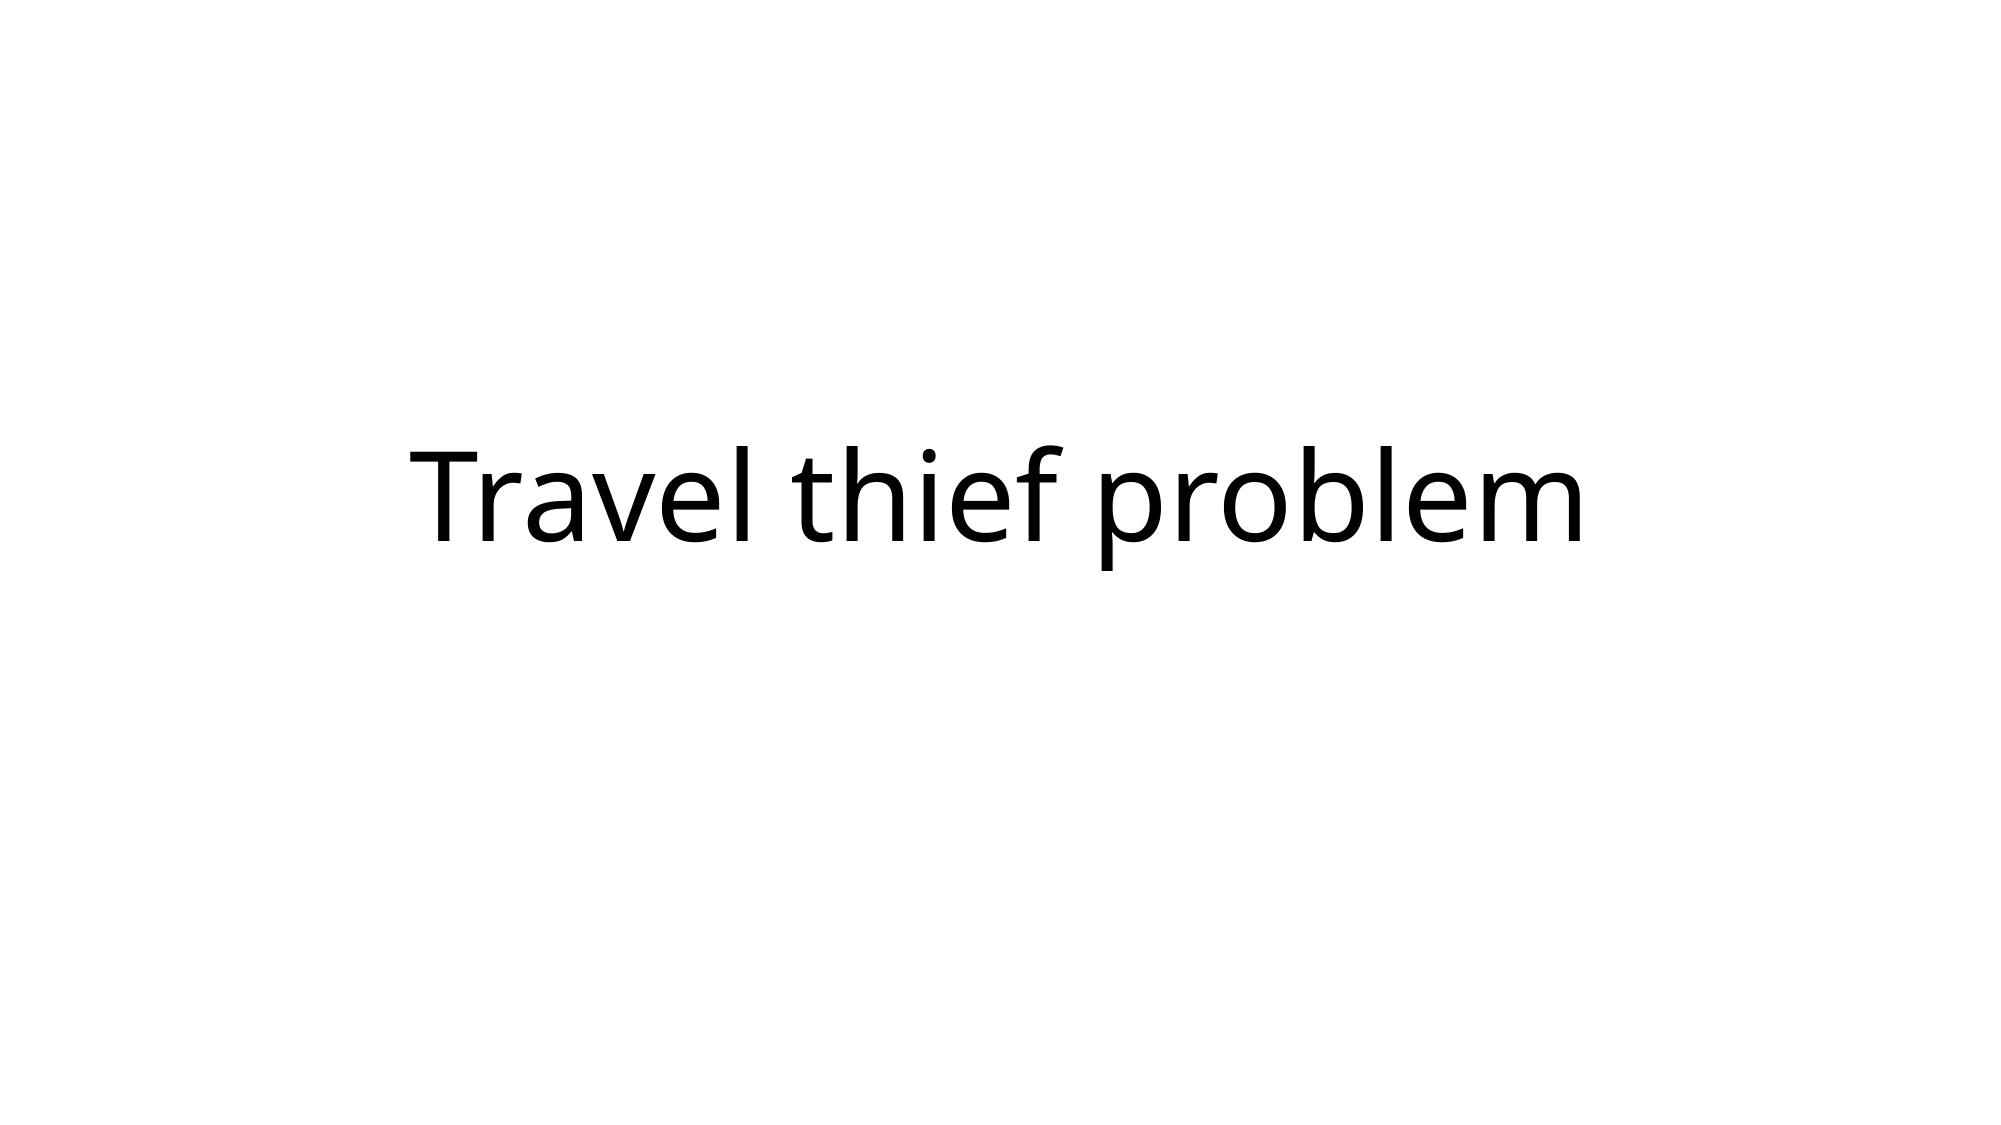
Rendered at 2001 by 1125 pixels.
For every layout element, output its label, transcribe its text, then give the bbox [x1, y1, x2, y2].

title Travel thief problem [249, 184, 1750, 576]
